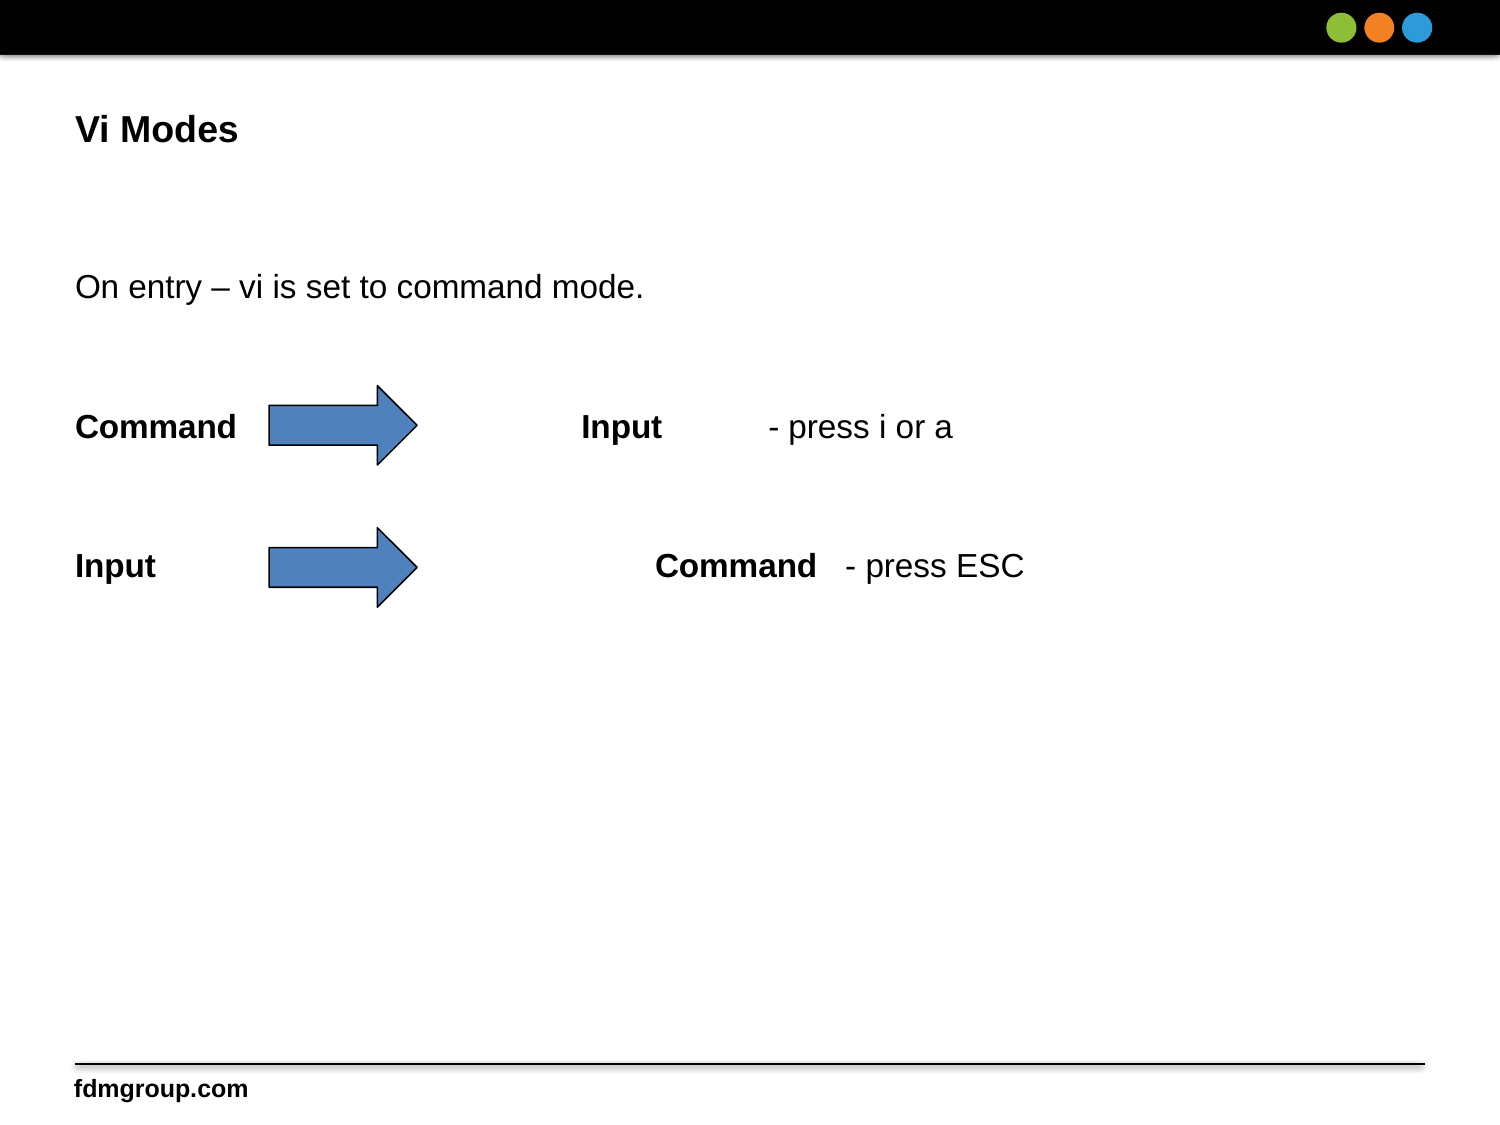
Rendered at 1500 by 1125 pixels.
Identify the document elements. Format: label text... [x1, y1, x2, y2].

title Vi Modes [75, 105, 1425, 159]
text_box [269, 385, 418, 465]
list On entry – vi is set to command mode. Command Input - press i or a Input Command - press ESC [75, 218, 1425, 961]
text_box [269, 527, 418, 608]
